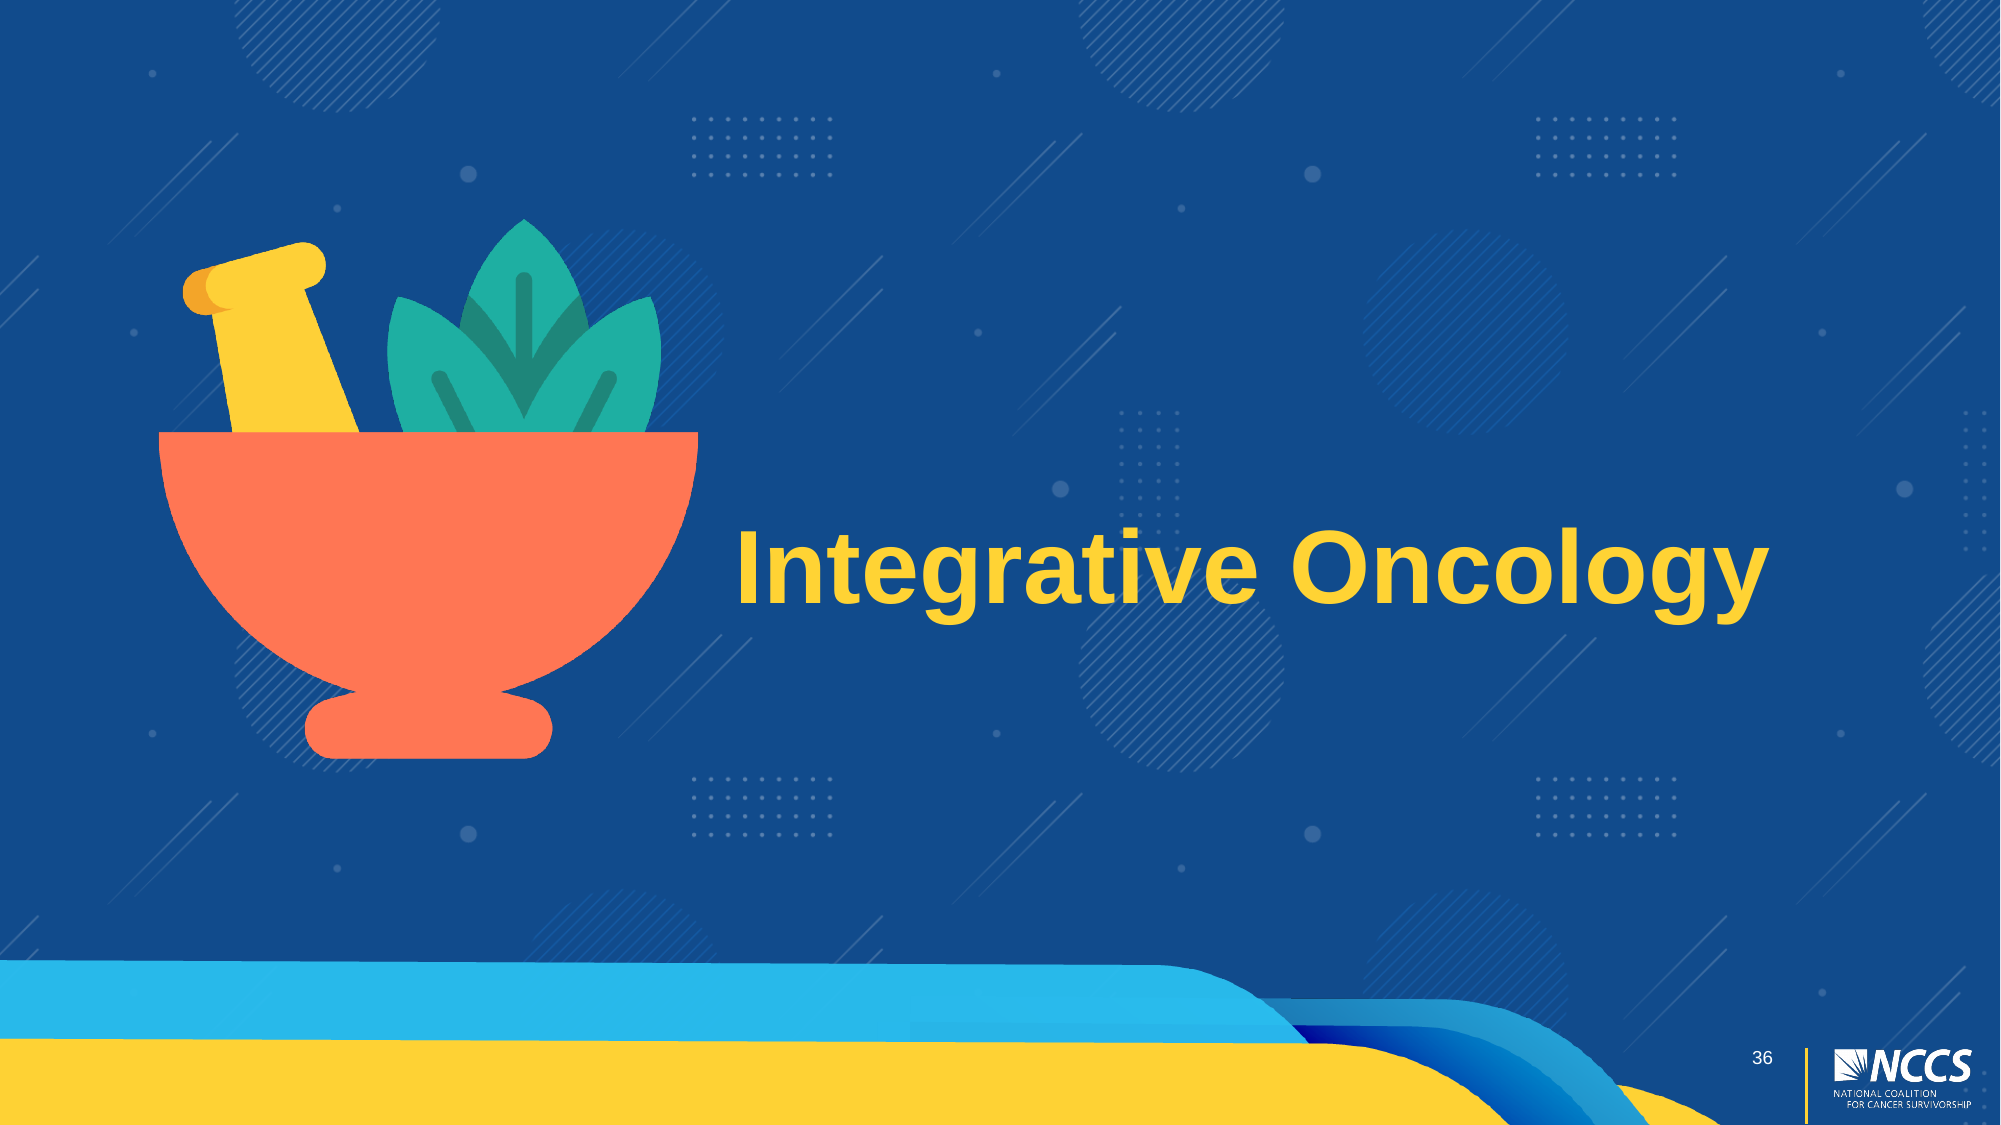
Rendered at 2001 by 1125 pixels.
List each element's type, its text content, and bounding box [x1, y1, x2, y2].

text_box Integrative Oncology [719, 491, 1972, 632]
text_box 36 [1747, 1038, 1788, 1076]
picture [0, 0, 2001, 1125]
